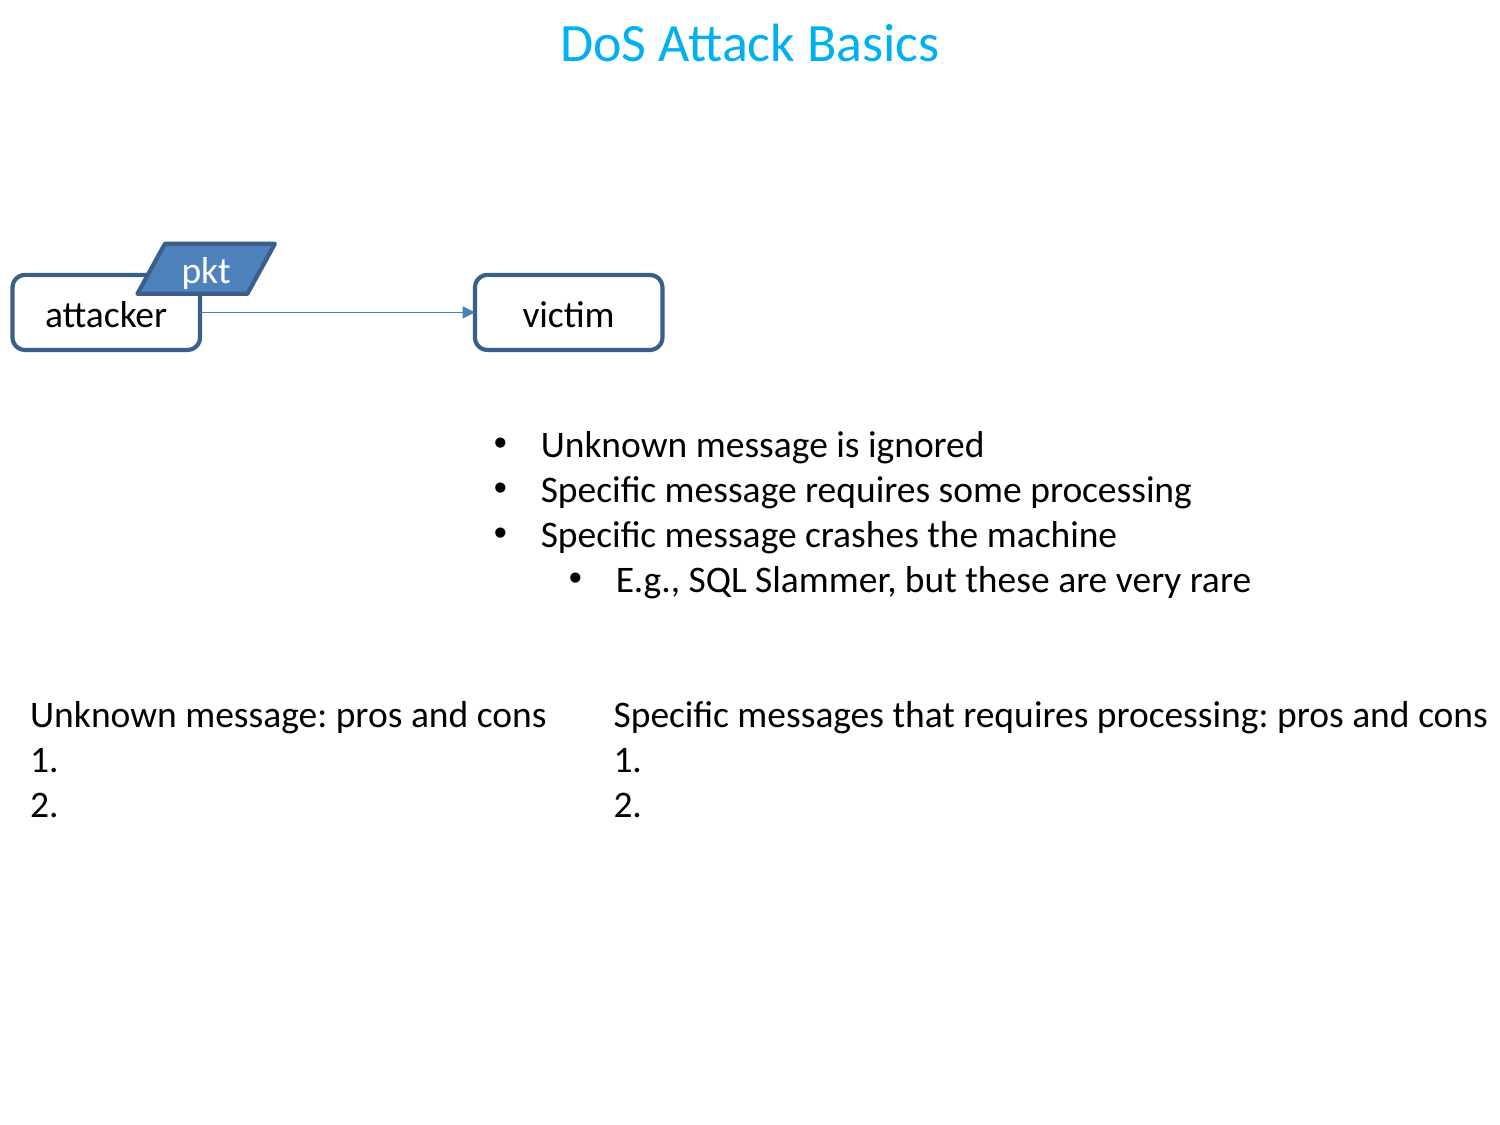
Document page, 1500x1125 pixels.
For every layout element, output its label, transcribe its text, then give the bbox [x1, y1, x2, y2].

title DoS Attack Basics [0, 0, 1500, 80]
text_box victim [472, 272, 665, 353]
text_box attacker [10, 272, 203, 353]
text_box Unknown message: pros and cons [15, 682, 563, 833]
text_box Unknown message is ignored Specific message requires some processing Specific message crashes the machine E.g., SQL Slammer, but these are very rare [479, 412, 1268, 608]
text_box pkt [135, 241, 277, 296]
text_box Specific messages that requires processing: pros and cons [598, 682, 1500, 833]
